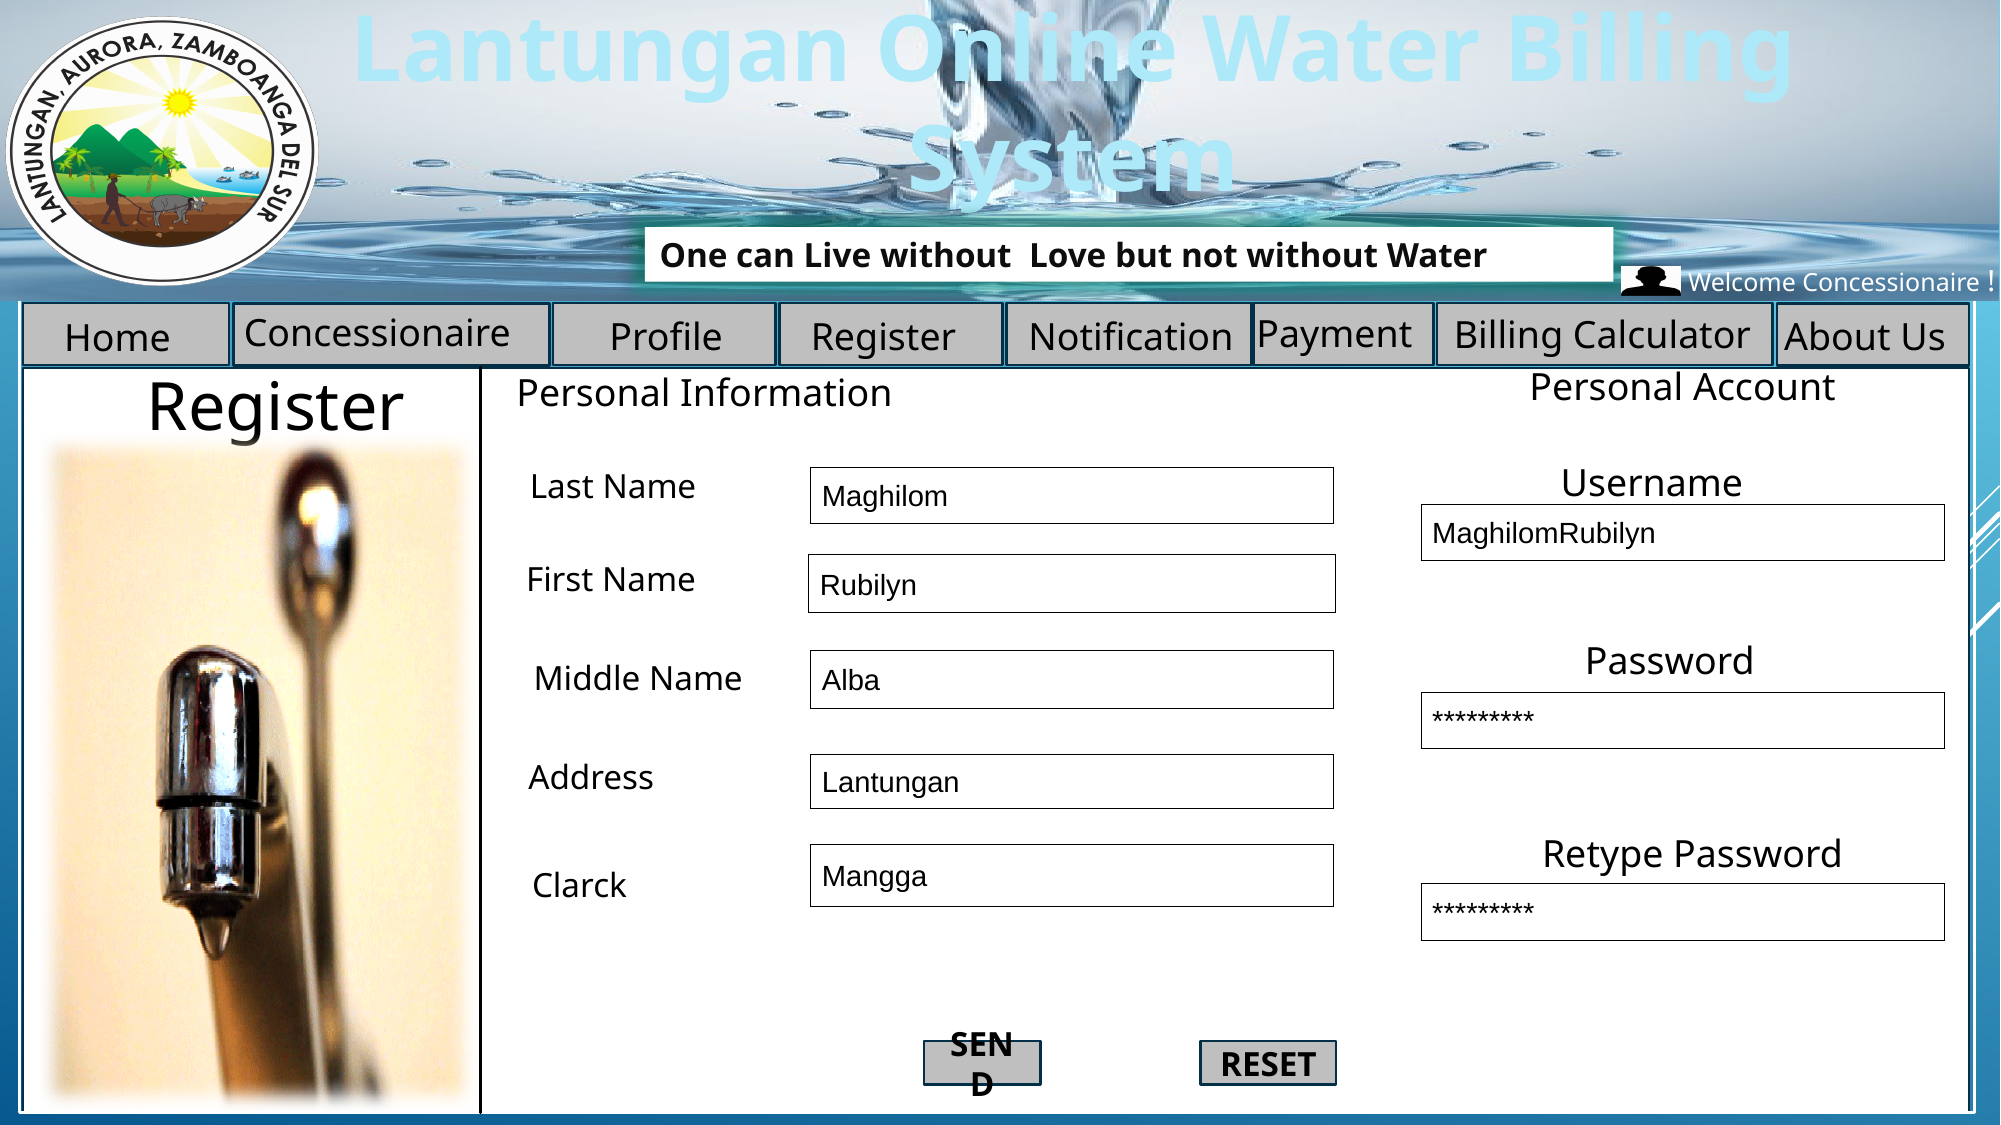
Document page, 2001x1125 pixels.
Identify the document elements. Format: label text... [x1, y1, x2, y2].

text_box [552, 302, 776, 367]
text_box RESET [1199, 1040, 1337, 1086]
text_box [0, 0, 1999, 301]
text_box Username [1545, 451, 1850, 504]
text_box First Name [511, 550, 711, 606]
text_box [228, 301, 550, 408]
text_box Password [1570, 630, 1770, 690]
text_box Retype Password [1527, 822, 1897, 883]
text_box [779, 302, 1241, 366]
picture [1620, 265, 1682, 296]
text_box Address [513, 748, 670, 804]
picture [37, 430, 480, 1112]
text_box SEND [923, 1040, 1042, 1086]
text_box Register [131, 368, 421, 430]
text_box Personal Information [501, 361, 908, 421]
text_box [1241, 302, 1436, 366]
text_box Clarck [517, 856, 643, 912]
text_box Personal Account [1514, 366, 1882, 415]
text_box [1769, 303, 1970, 367]
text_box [1436, 302, 1773, 366]
text_box Middle Name [518, 649, 758, 705]
text_box [482, 305, 1976, 1114]
text_box Last Name [515, 457, 712, 513]
text_box Welcome Concessionaire ! [1673, 254, 2000, 305]
text_box [18, 301, 479, 1114]
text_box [22, 302, 228, 368]
